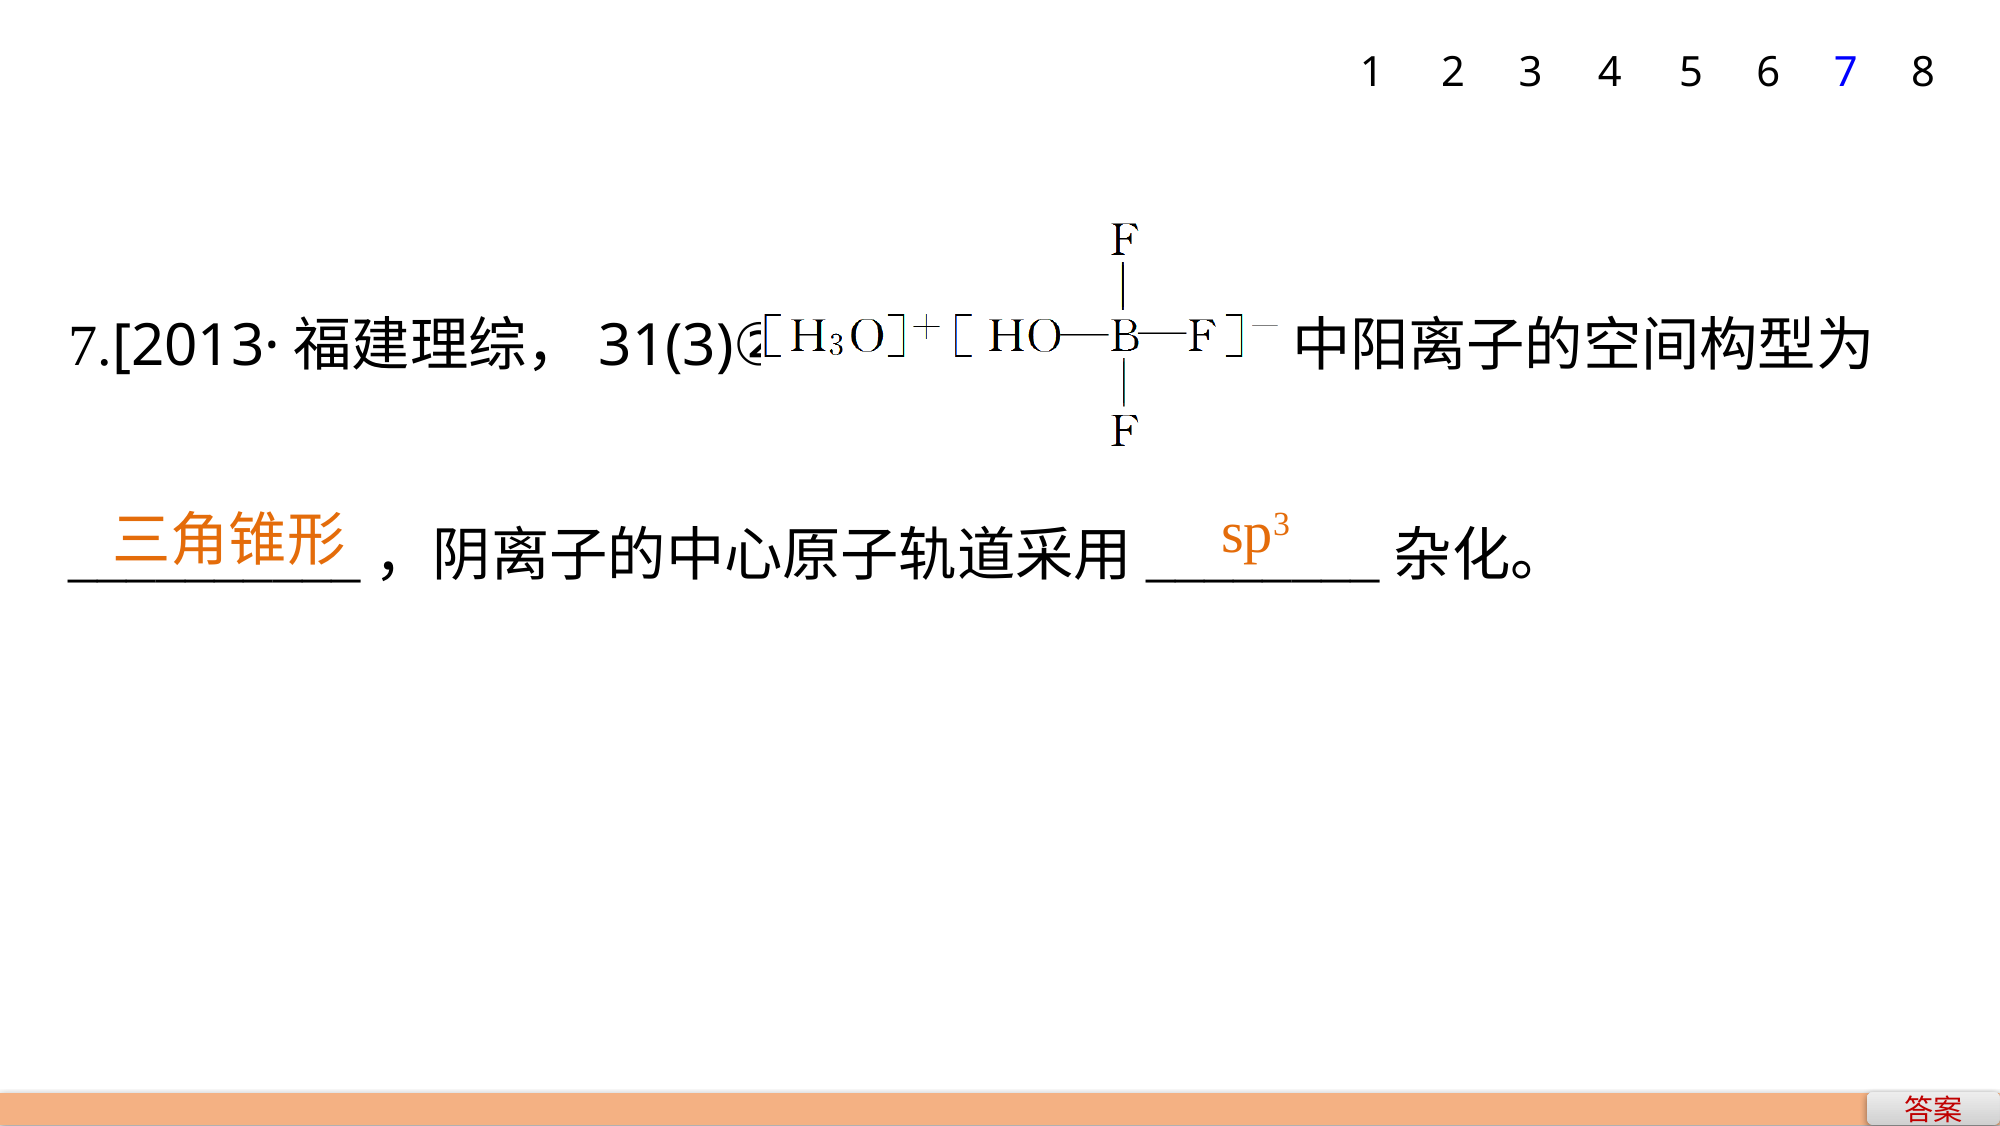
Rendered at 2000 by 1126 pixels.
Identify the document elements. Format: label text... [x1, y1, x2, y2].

text_box [0, 1092, 1866, 1126]
text_box 5 [1660, 22, 1722, 118]
text_box 8 [1894, 22, 1952, 118]
text_box 6 [1739, 22, 1797, 118]
picture [761, 219, 1281, 451]
text_box 2 [1422, 22, 1484, 118]
text_box sp3 [1206, 486, 1306, 572]
text_box 3 [1501, 22, 1560, 118]
text_box 4 [1577, 22, 1643, 118]
text_box 7.[2013·福建理综，31(3)②] 中阳离子的空间构型为 __________，阴离子的中心原子轨道采用________杂化。 [48, 261, 1917, 597]
text_box 7 [1815, 22, 1877, 118]
text_box 1 [1339, 22, 1405, 118]
text_box 答案 [1866, 1091, 2000, 1126]
text_box 三角锥形 [97, 495, 361, 580]
